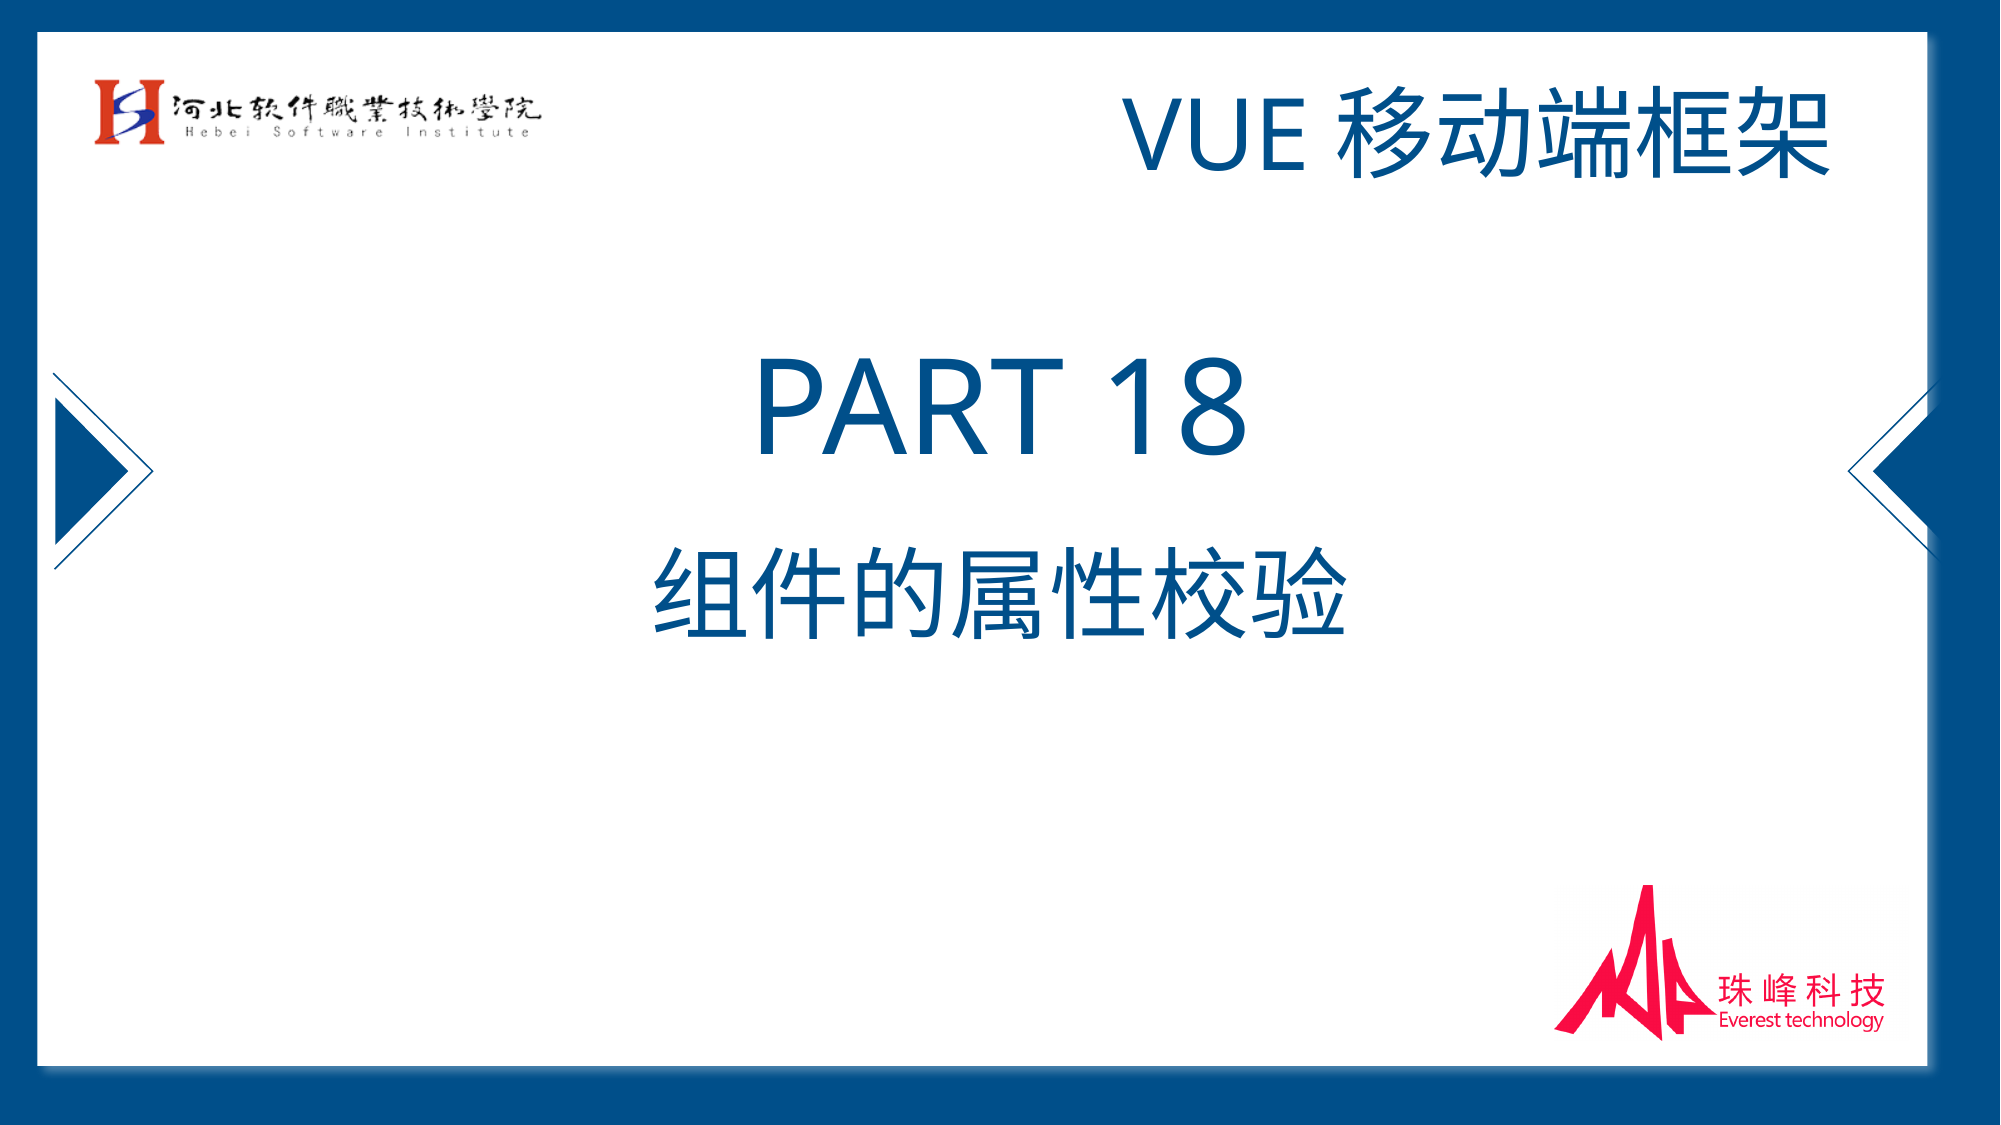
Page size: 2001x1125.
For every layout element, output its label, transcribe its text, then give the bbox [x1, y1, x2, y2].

picture [1554, 885, 1909, 1041]
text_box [52, 373, 153, 570]
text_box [1848, 373, 1948, 570]
text_box 组件的属性校验 [201, 523, 1799, 659]
picture [94, 79, 543, 146]
text_box VUE移动端框架 [910, 63, 2000, 199]
text_box PART 18 [644, 313, 1356, 489]
